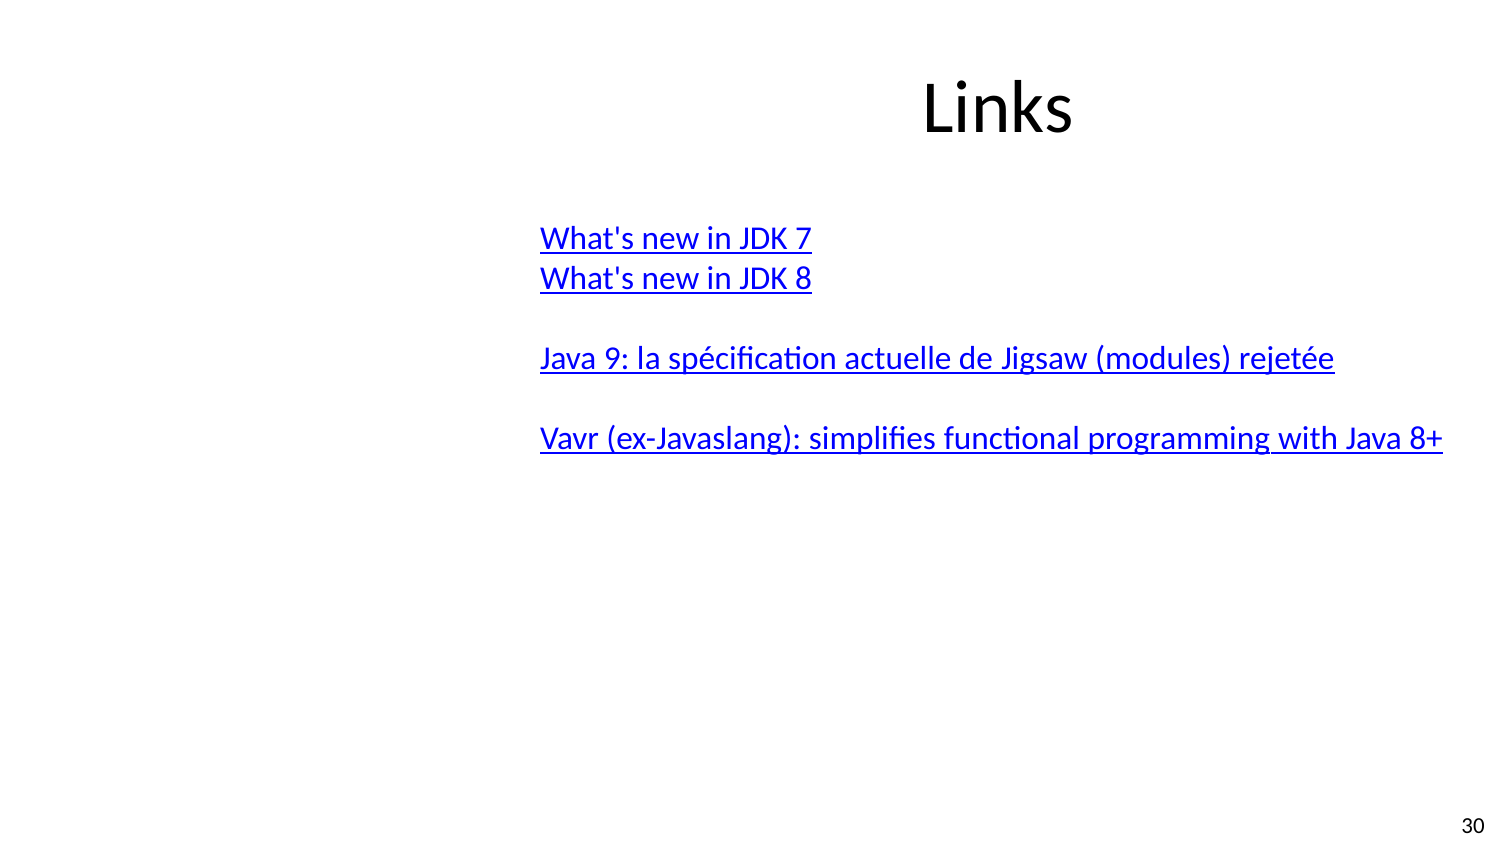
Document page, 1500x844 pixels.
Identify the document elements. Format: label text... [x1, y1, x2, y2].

slide_number 30 [1149, 802, 1500, 844]
text_box What's new in JDK 7 What's new in JDK 8 Java 9: la spécification actuelle de Jigsaw (modules) rejetée Vavr (ex-Javaslang): simplifies functional programming with Java 8+ [566, 209, 1471, 509]
title Links [525, 32, 1471, 173]
picture [0, 138, 562, 718]
